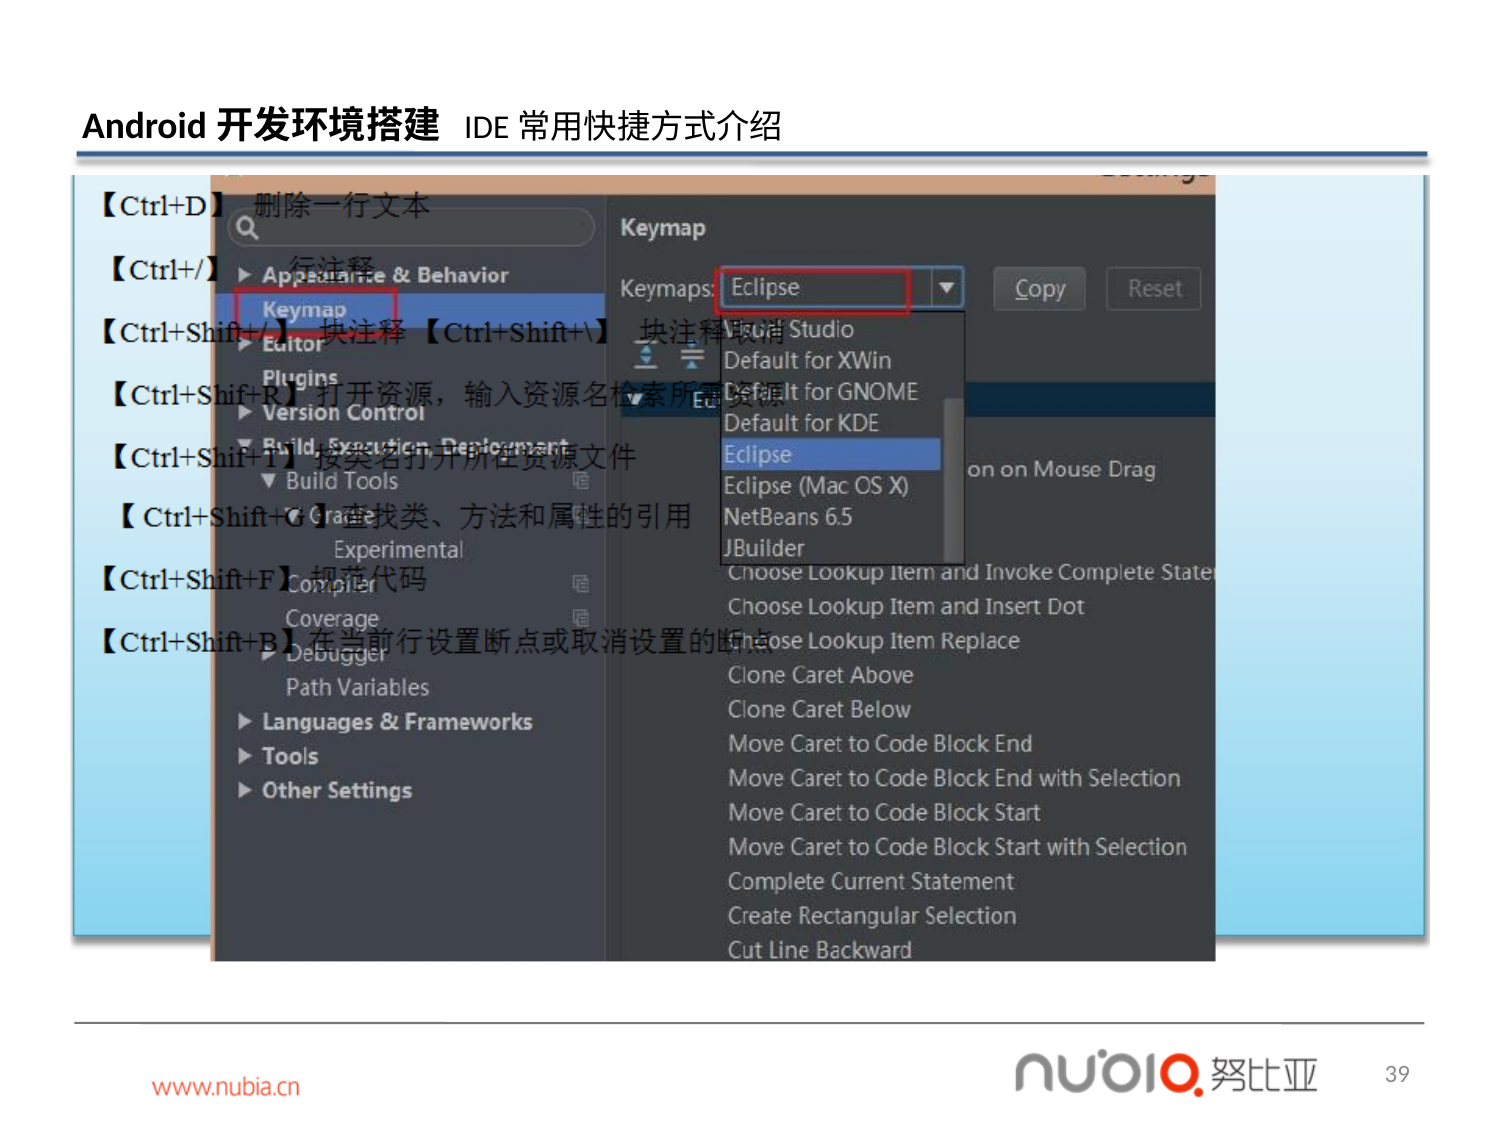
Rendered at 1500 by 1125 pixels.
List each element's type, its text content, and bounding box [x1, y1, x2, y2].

text_box Android开发环境搭建 IDE常用快捷方式介绍 [77, 97, 784, 146]
picture [0, 0, 1500, 1125]
slide_number 39 [1074, 1042, 1425, 1103]
